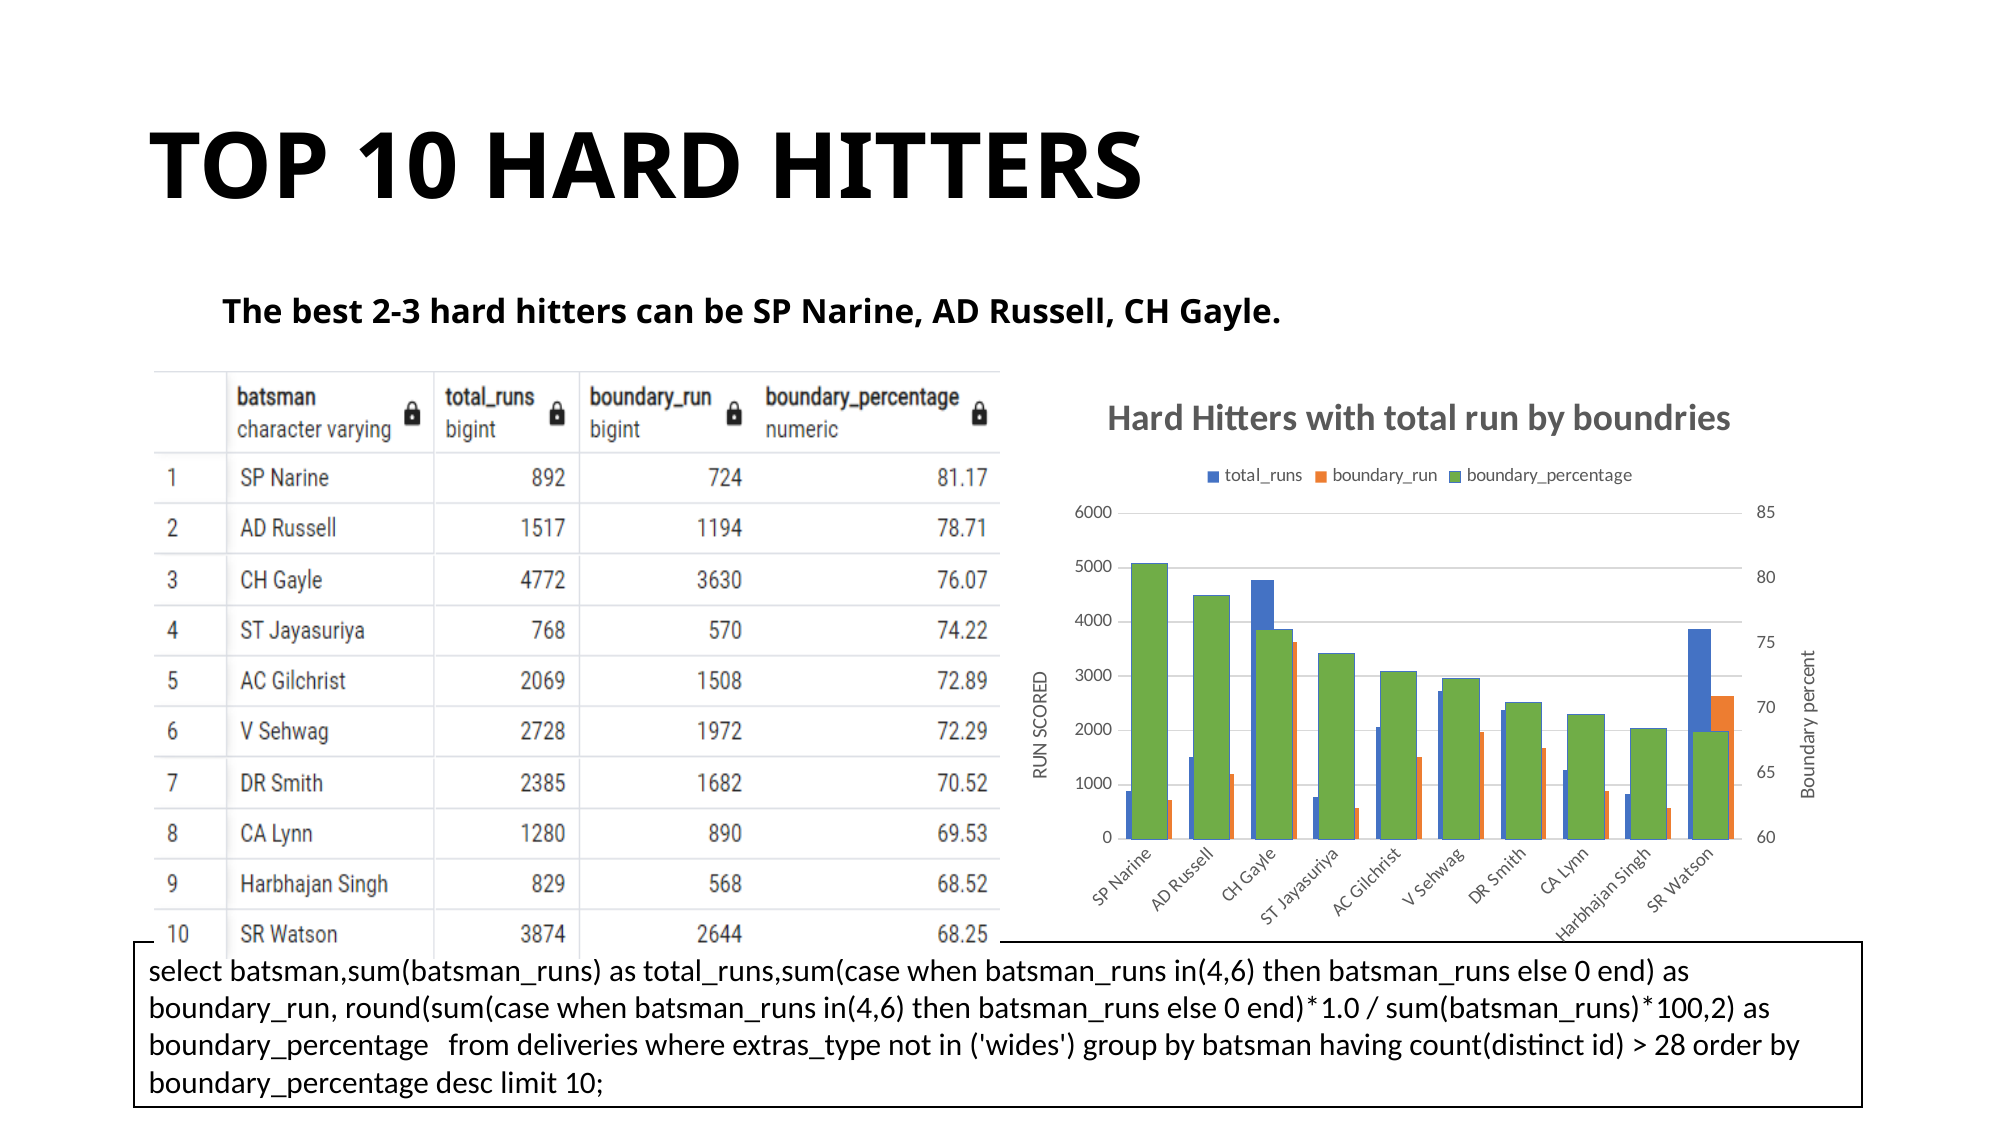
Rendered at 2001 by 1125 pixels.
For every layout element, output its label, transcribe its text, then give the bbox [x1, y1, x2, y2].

text_box select batsman,sum(batsman_runs) as total_runs,sum(case when batsman_runs in(4,6) then batsman_runs else 0 end) as boundary_run, round(sum(case when batsman_runs in(4,6) then batsman_runs else 0 end)*1.0 / sum(batsman_runs)*100,2) as boundary_percentage from deliveries where extras_type not in ('wides') group by batsman having count(distinct id) > 28 order by boundary_percentage desc limit 10; [133, 941, 1863, 1108]
title TOP 10 HARD HITTERS [133, 59, 1863, 279]
picture [154, 371, 998, 959]
text_box The best 2-3 hard hitters can be SP Narine, AD Russell, CH Gayle. [207, 282, 1863, 338]
chart [998, 371, 1843, 959]
